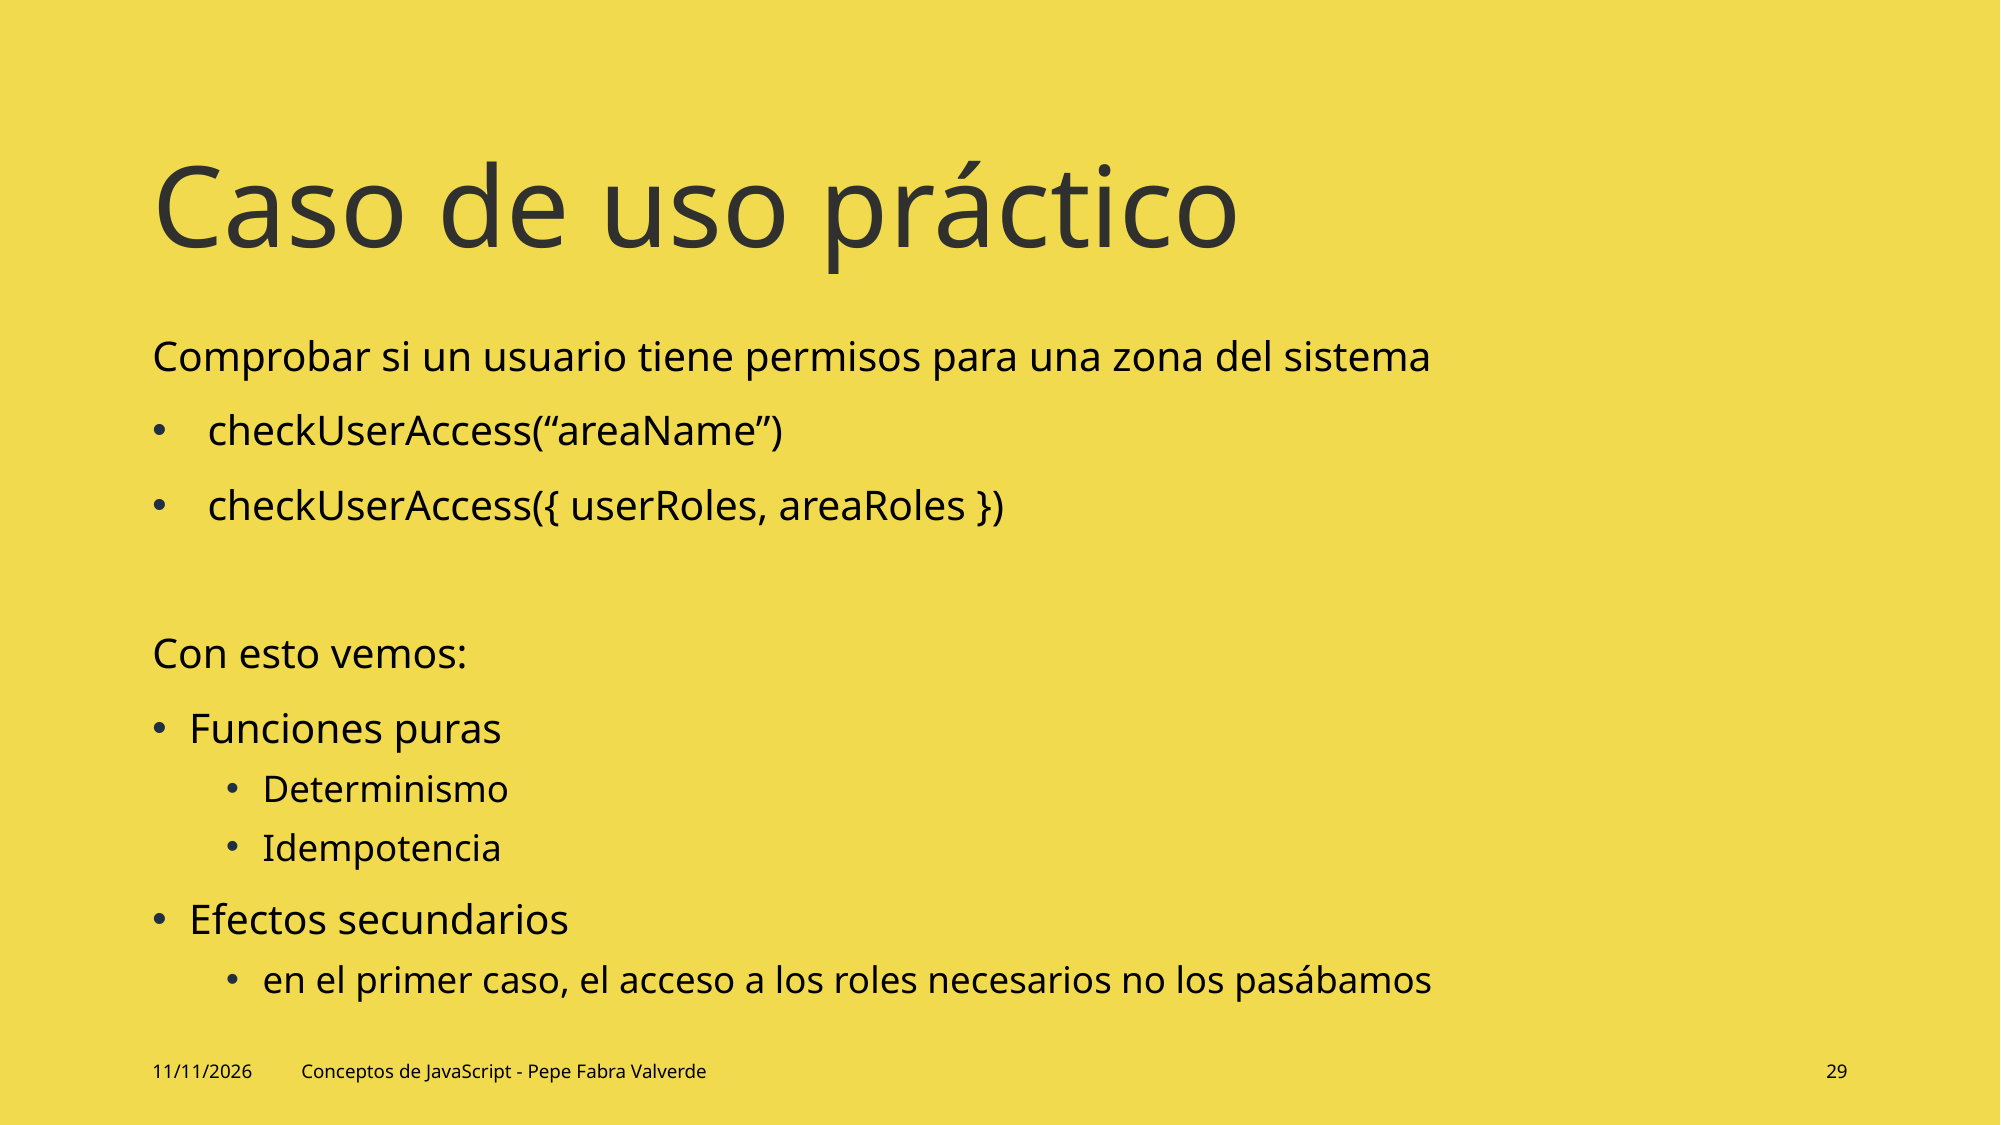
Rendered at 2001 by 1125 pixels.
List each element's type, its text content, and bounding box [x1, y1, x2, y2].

slide_number 29 [1412, 1042, 1863, 1103]
list Comprobar si un usuario tiene permisos para una zona del sistema checkUserAccess(“areaName”) checkUserAccess({ userRoles, areaRoles }) Con esto vemos: Funciones puras Determinismo Idempotencia Efectos secundarios en el primer caso, el acceso a los roles necesarios no los pasábamos [137, 318, 1863, 1014]
footer Conceptos de JavaScript - Pepe Fabra Valverde [286, 1042, 962, 1103]
title Caso de uso práctico [137, 59, 1863, 278]
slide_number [137, 1042, 281, 1103]
